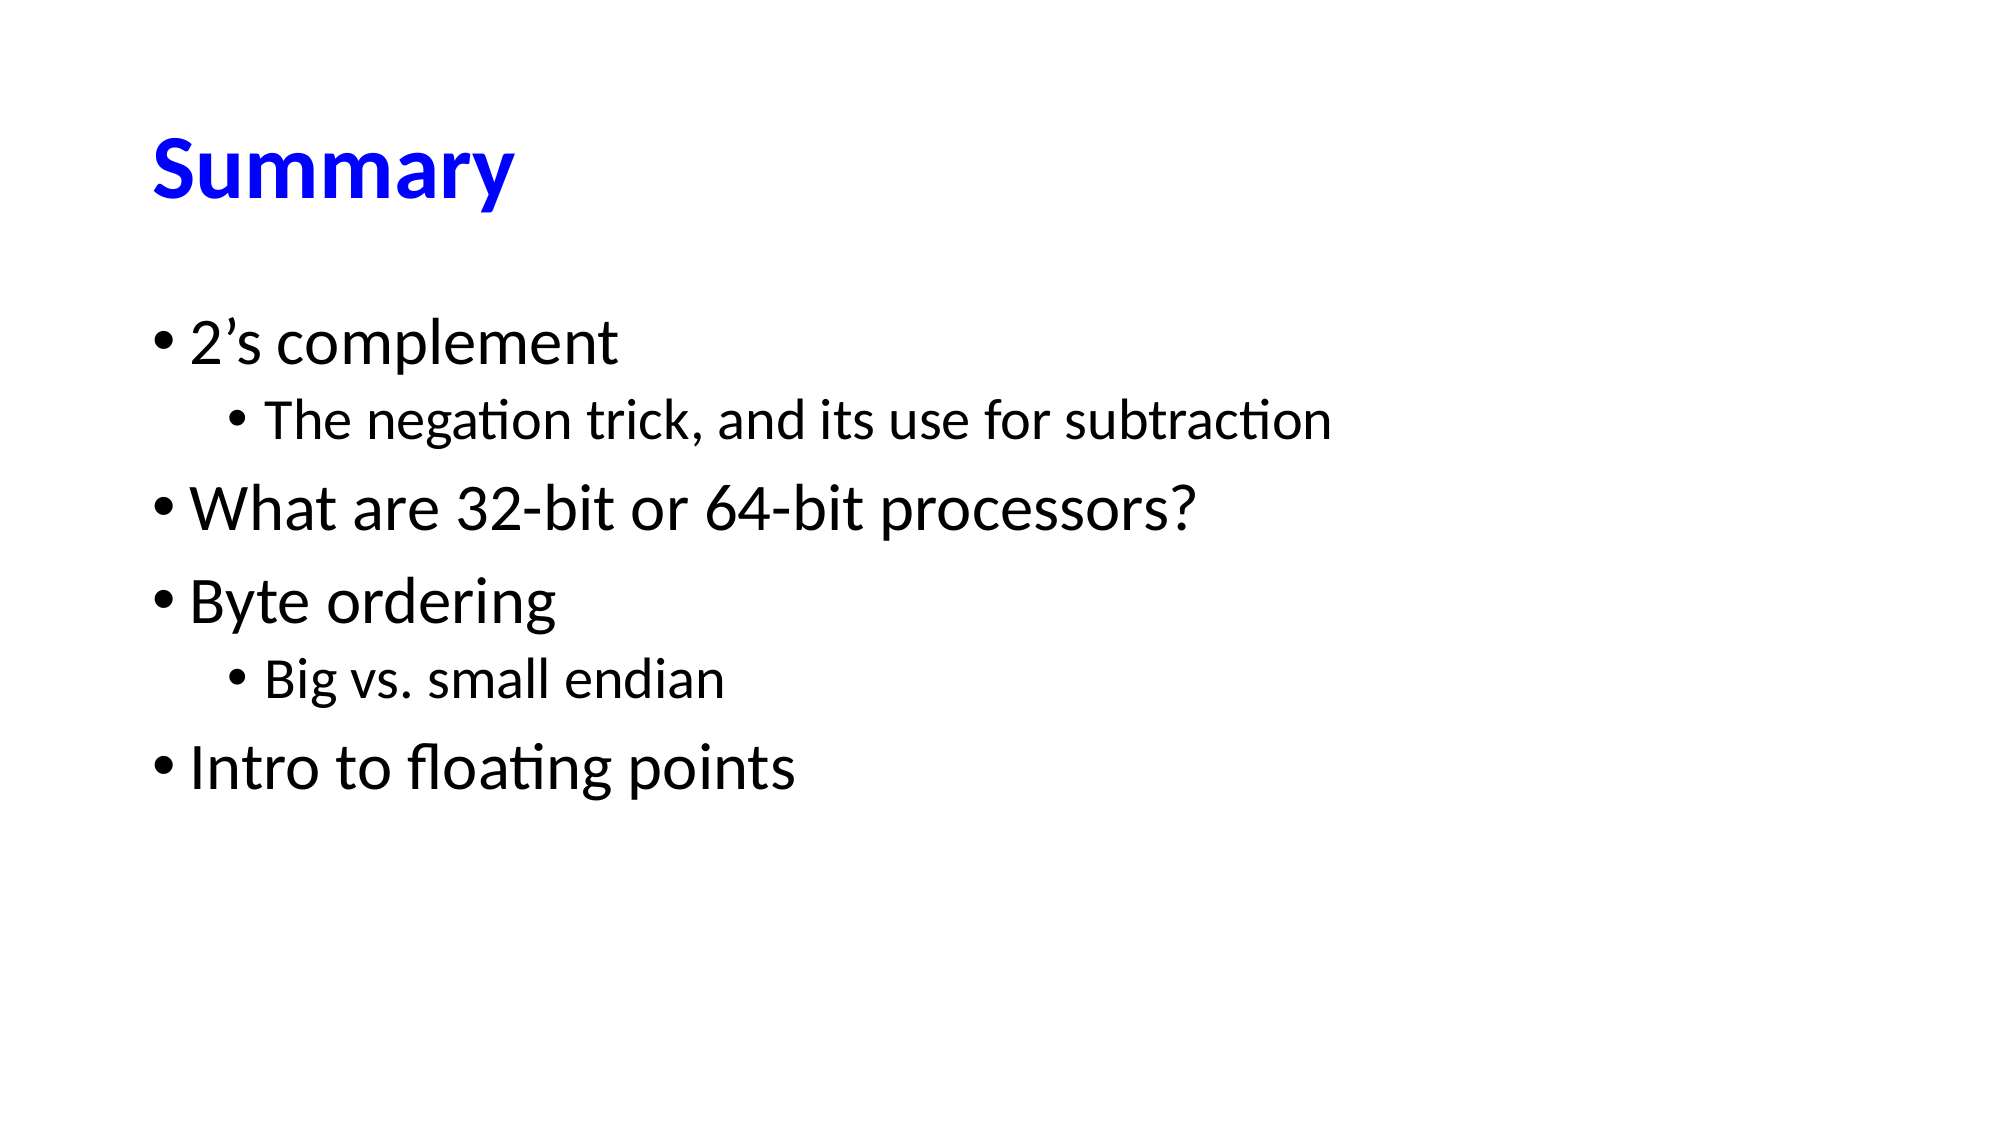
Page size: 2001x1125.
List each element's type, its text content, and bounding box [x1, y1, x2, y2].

list 2’s complement The negation trick, and its use for subtraction What are 32-bit or 64-bit processors? Byte ordering Big vs. small endian Intro to floating points [137, 299, 1863, 1014]
title Summary [137, 59, 1863, 278]
